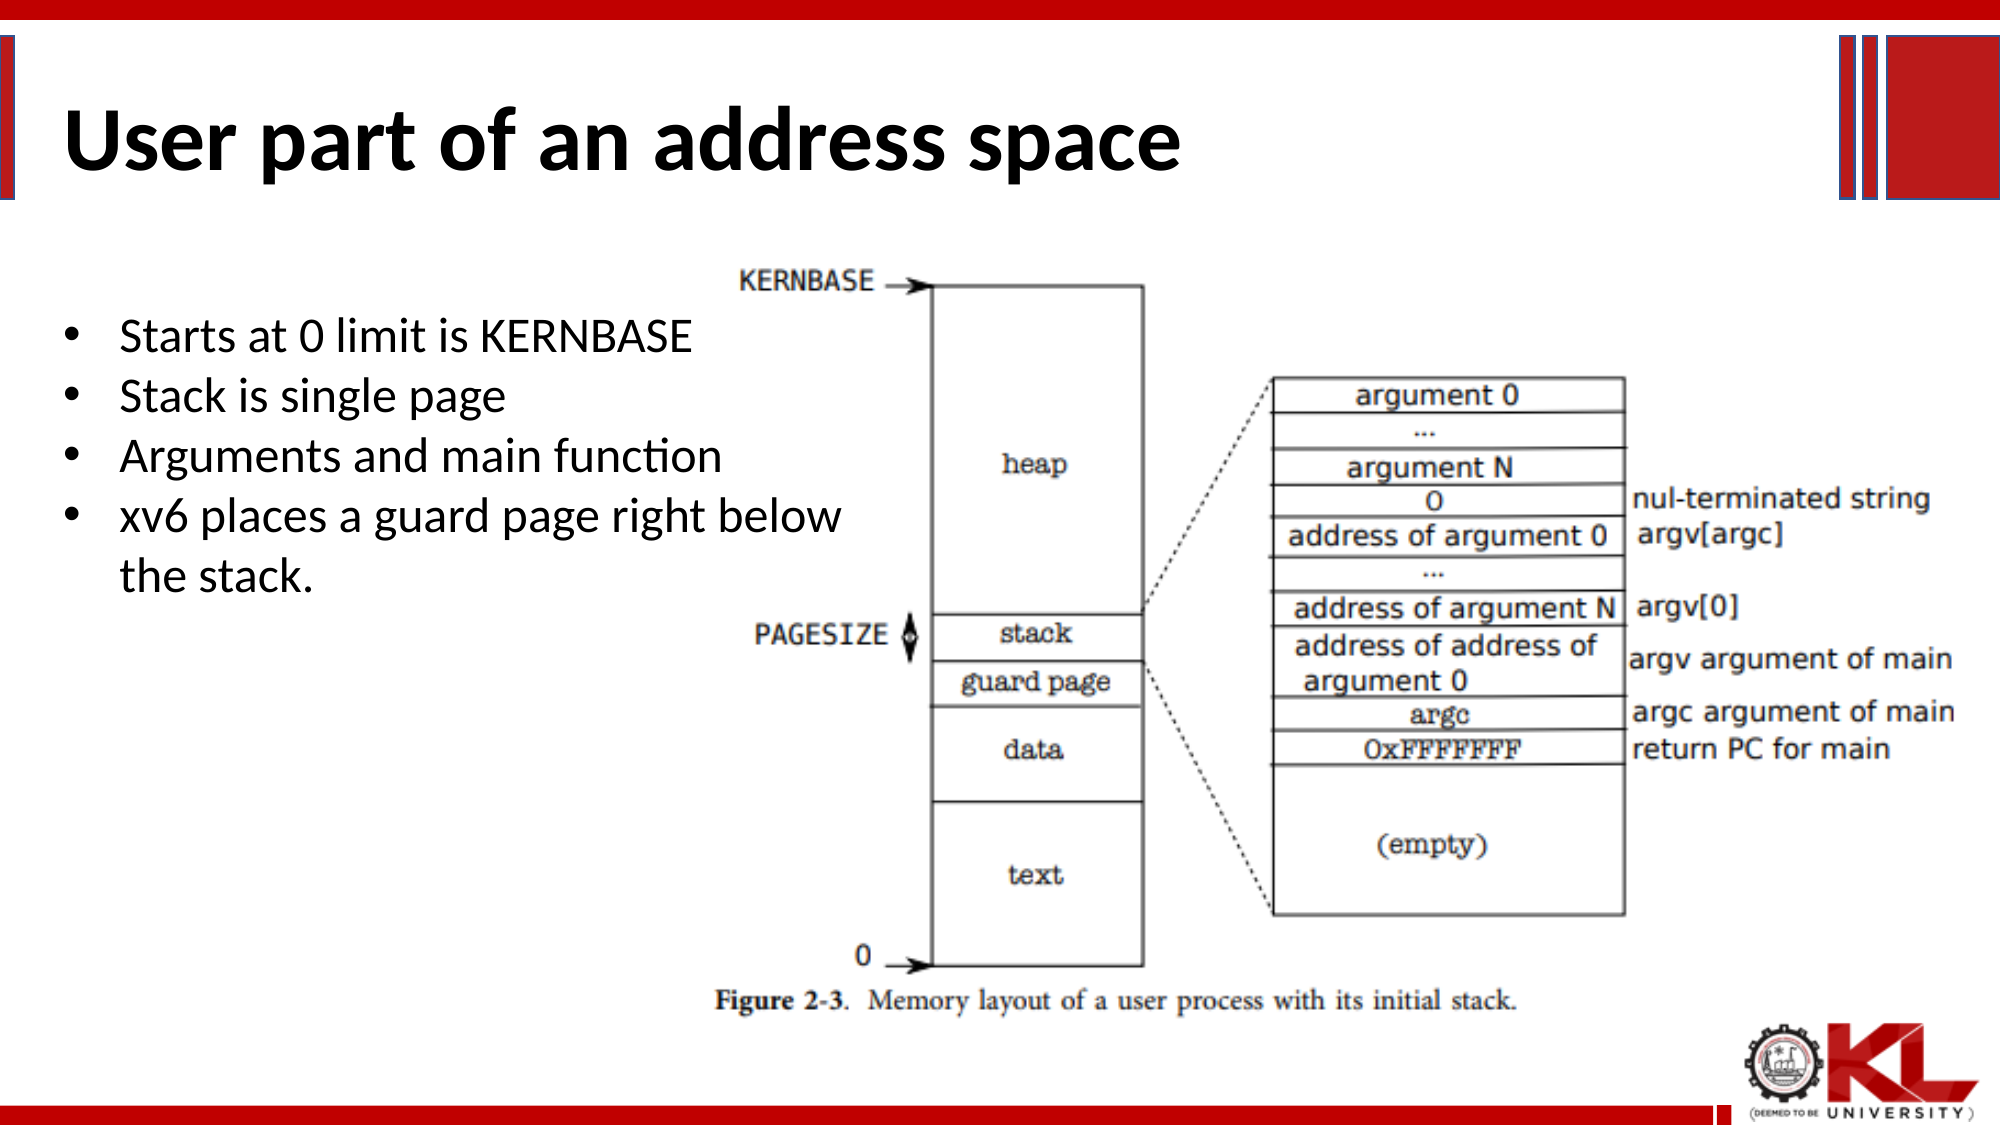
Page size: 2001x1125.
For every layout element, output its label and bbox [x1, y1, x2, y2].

text_box [0, 0, 2000, 1125]
